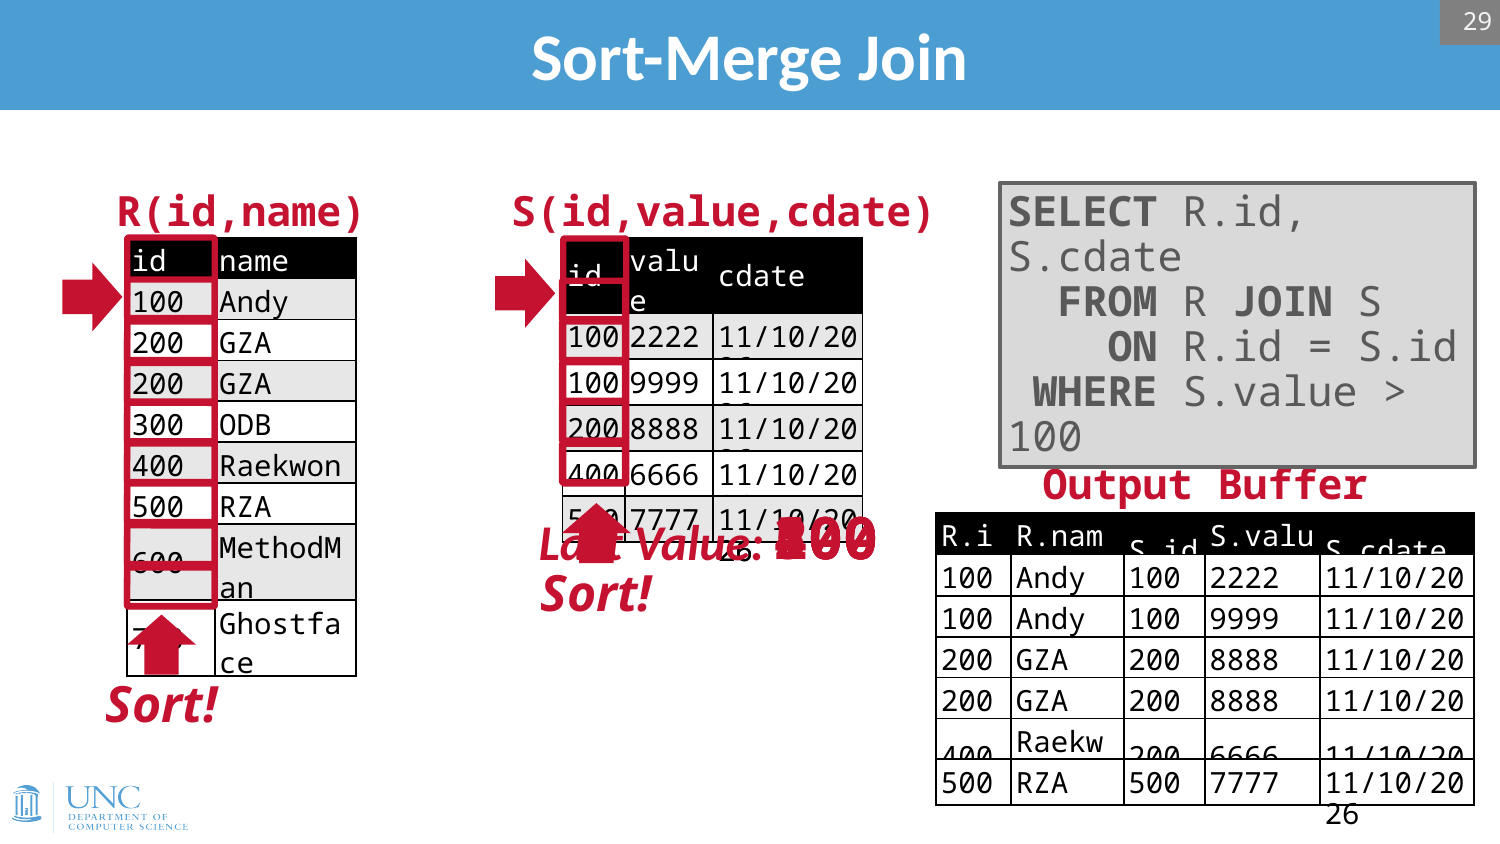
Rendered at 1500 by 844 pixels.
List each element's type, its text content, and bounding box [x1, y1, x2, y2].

table_cell GZA [216, 361, 355, 400]
table_header 9999 [1206, 597, 1319, 636]
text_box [116, 614, 207, 735]
table_header 100 [1125, 555, 1204, 595]
text_box Last Value: [647, 522, 765, 571]
table_header cdate [714, 239, 862, 313]
table_cell 10/10/25 [714, 497, 862, 541]
table_cell MethodMan [216, 525, 355, 599]
text_box [127, 237, 215, 483]
text_box S(id,value,cdate) [511, 184, 937, 235]
text_box [127, 483, 215, 523]
table_header S.value [1206, 514, 1319, 554]
table_header 10/10/25 [1321, 678, 1473, 718]
table_header 6666 [1206, 719, 1319, 758]
table_cell 2222 [627, 314, 712, 358]
table_header 200 [1125, 638, 1204, 677]
table_header 500 [937, 760, 1010, 804]
table_header 8888 [1206, 638, 1319, 677]
table_header 100 [937, 597, 1010, 636]
table_header 10/10/25 [1321, 555, 1473, 595]
table_header 7777 [1206, 760, 1319, 804]
table_cell RZA [216, 484, 355, 523]
table_header 8888 [1206, 678, 1319, 718]
title Sort-Merge Join [0, 0, 1500, 110]
table_header R.name [1012, 514, 1123, 554]
table_cell 10/10/25 [714, 314, 862, 358]
table_header GZA [1012, 678, 1123, 718]
table_cell 10/10/25 [714, 360, 862, 404]
table_cell Raekwon [216, 443, 355, 482]
text_box 29 [1439, 0, 1500, 45]
text_box Last Value: [538, 522, 546, 571]
text_box Output Buffer [1042, 469, 1368, 508]
text_box [493, 256, 557, 330]
table_cell Andy [216, 279, 355, 319]
text_box R(id,name) [116, 184, 367, 235]
table_header 100 [937, 555, 1010, 595]
text_box [562, 362, 625, 401]
table_header 10/10/25 [1321, 719, 1473, 758]
table_header 500 [1125, 760, 1204, 804]
table_cell 700 [128, 607, 214, 675]
table_header GZA [1012, 638, 1123, 677]
table_header Andy [1012, 555, 1123, 595]
table_header 200 [1125, 719, 1204, 758]
table_header 200 [1125, 678, 1204, 718]
table_cell GZA [216, 320, 355, 360]
text_box SELECT R.id, S.cdate FROM R JOIN S ON R.id = S.id WHERE S.value > 100 [998, 181, 1477, 469]
table_header S.id [1125, 514, 1204, 554]
table_header 200 [937, 638, 1010, 677]
text_box [562, 402, 625, 441]
picture [12, 782, 188, 833]
table_cell 8888 [627, 406, 712, 450]
table_header 10/10/25 [1321, 597, 1473, 636]
table_header 400 [937, 719, 1010, 758]
table_cell 9999 [627, 360, 712, 404]
table_cell 6666 [626, 452, 712, 495]
text_box [563, 238, 627, 484]
text_box [562, 443, 625, 483]
table_header 100 [1125, 597, 1204, 636]
table_cell 10/10/25 [714, 452, 862, 495]
table_header 200 [937, 678, 1010, 718]
text_box [60, 260, 125, 334]
table_header 10/10/25 [1321, 760, 1473, 804]
table_header value [627, 239, 712, 313]
table_header R.id [937, 514, 1010, 554]
text_box [127, 567, 215, 607]
text_box 500 [773, 500, 879, 572]
table_cell 10/10/25 [714, 406, 862, 450]
table_cell ODB [216, 402, 355, 441]
table_cell 500 [563, 497, 624, 501]
text_box [127, 525, 215, 564]
table_cell 400 [563, 484, 624, 495]
table_cell Ghostface [216, 601, 355, 675]
table_cell 7777 [626, 497, 712, 522]
table_header 10/10/25 [1321, 638, 1473, 677]
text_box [551, 502, 642, 624]
table_header Raekwon [1012, 719, 1123, 758]
table_header Andy [1012, 597, 1123, 636]
table_header name [216, 239, 355, 278]
table_header S.cdate [1321, 514, 1473, 554]
table_header 2222 [1206, 555, 1319, 595]
table_header RZA [1012, 760, 1123, 804]
